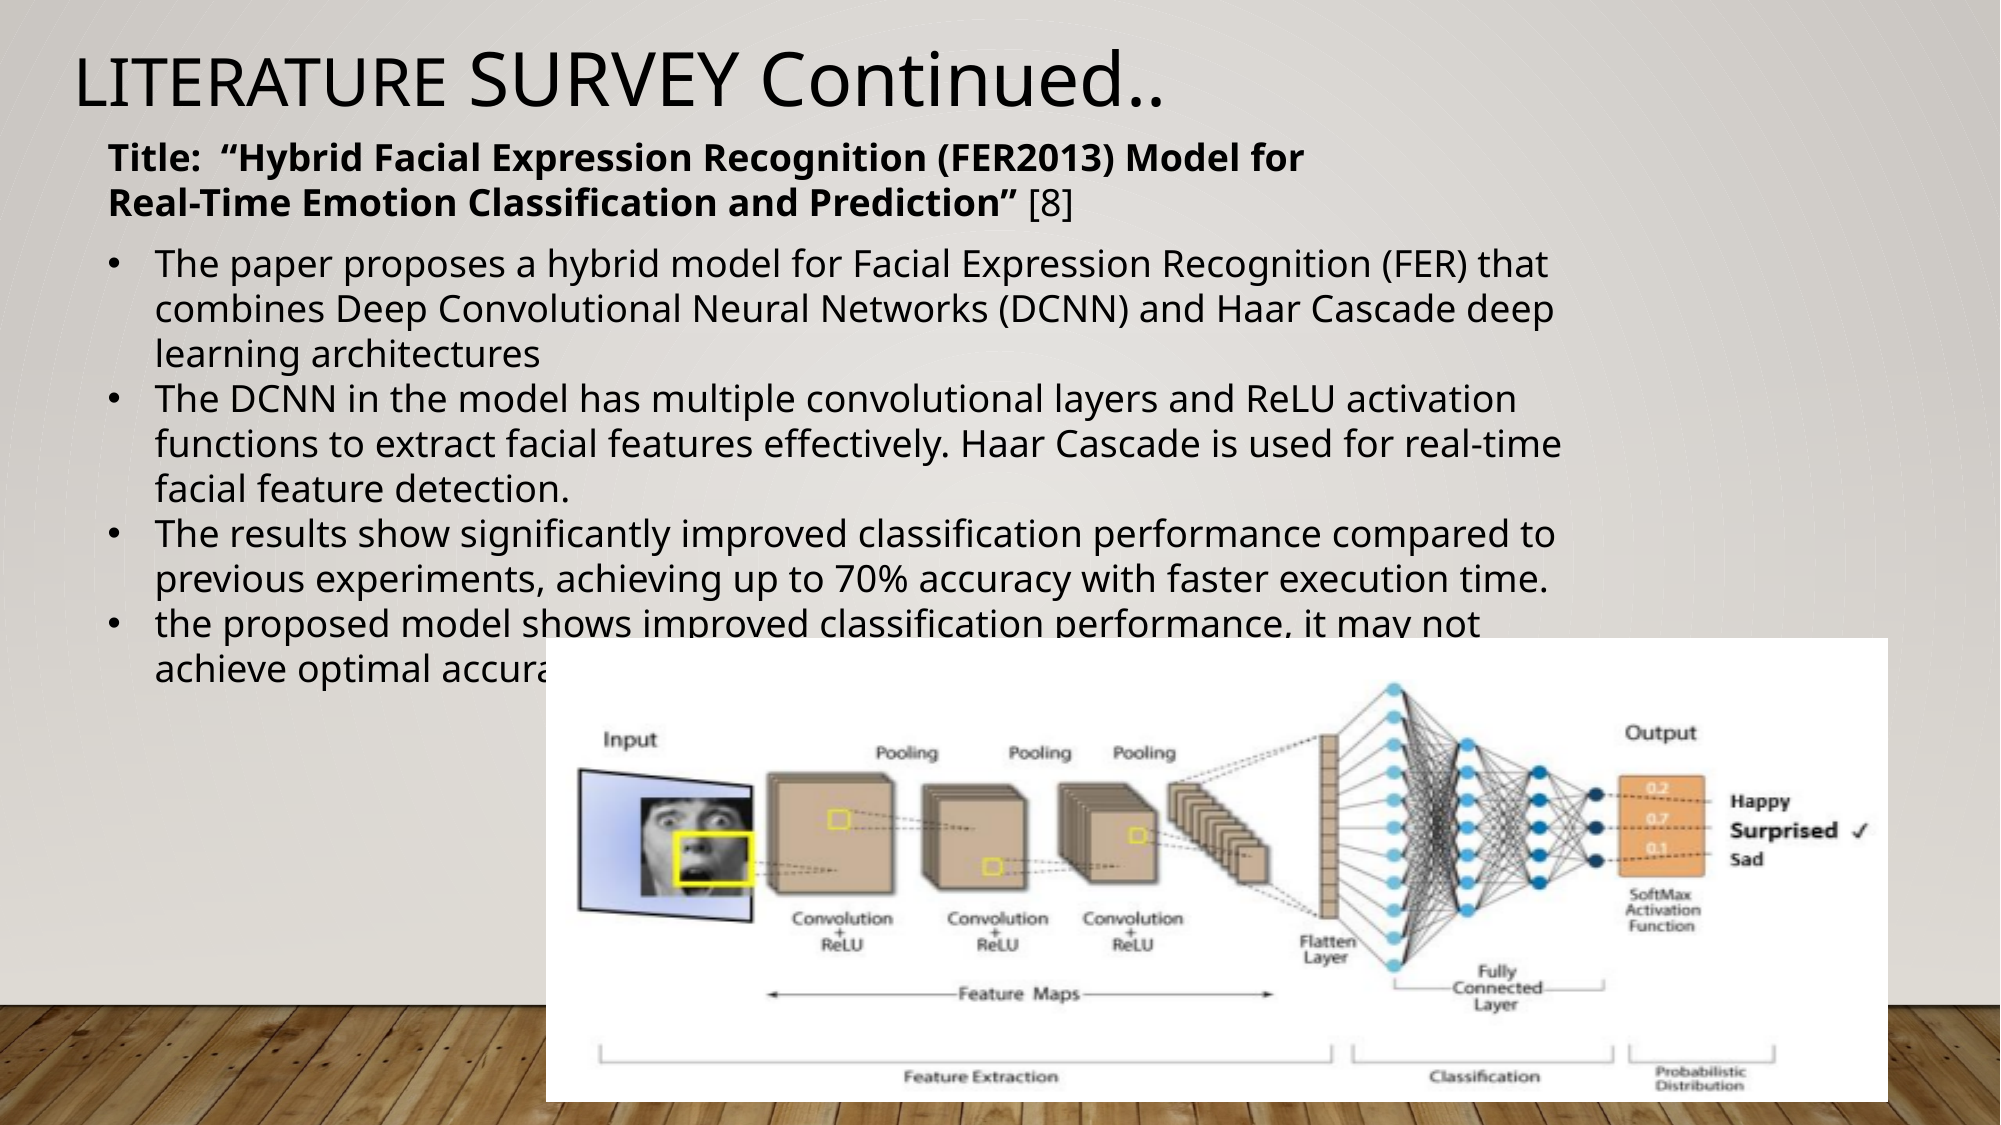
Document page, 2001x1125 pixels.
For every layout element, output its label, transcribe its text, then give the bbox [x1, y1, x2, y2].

picture [0, 638, 2000, 1125]
text_box The paper proposes a hybrid model for Facial Expression Recognition (FER) that combines Deep Convolutional Neural Networks (DCNN) and Haar Cascade deep learning architectures The DCNN in the model has multiple convolutional layers and ReLU activation functions to extract facial features effectively. Haar Cascade is used for real-time facial feature detection. The results show significantly improved classification performance compared to previous experiments, achieving up to 70% accuracy with faster execution time. the proposed model shows improved classification performance, it may not achieve optimal accuracy in all scenarios. [92, 232, 1584, 743]
text_box Title: “Hybrid Facial Expression Recognition (FER2013) Model for Real-Time Emotion Classification and Prediction” [8] [93, 126, 1395, 232]
text_box LITERATURE SURVEY Continued.. [58, 23, 1182, 129]
